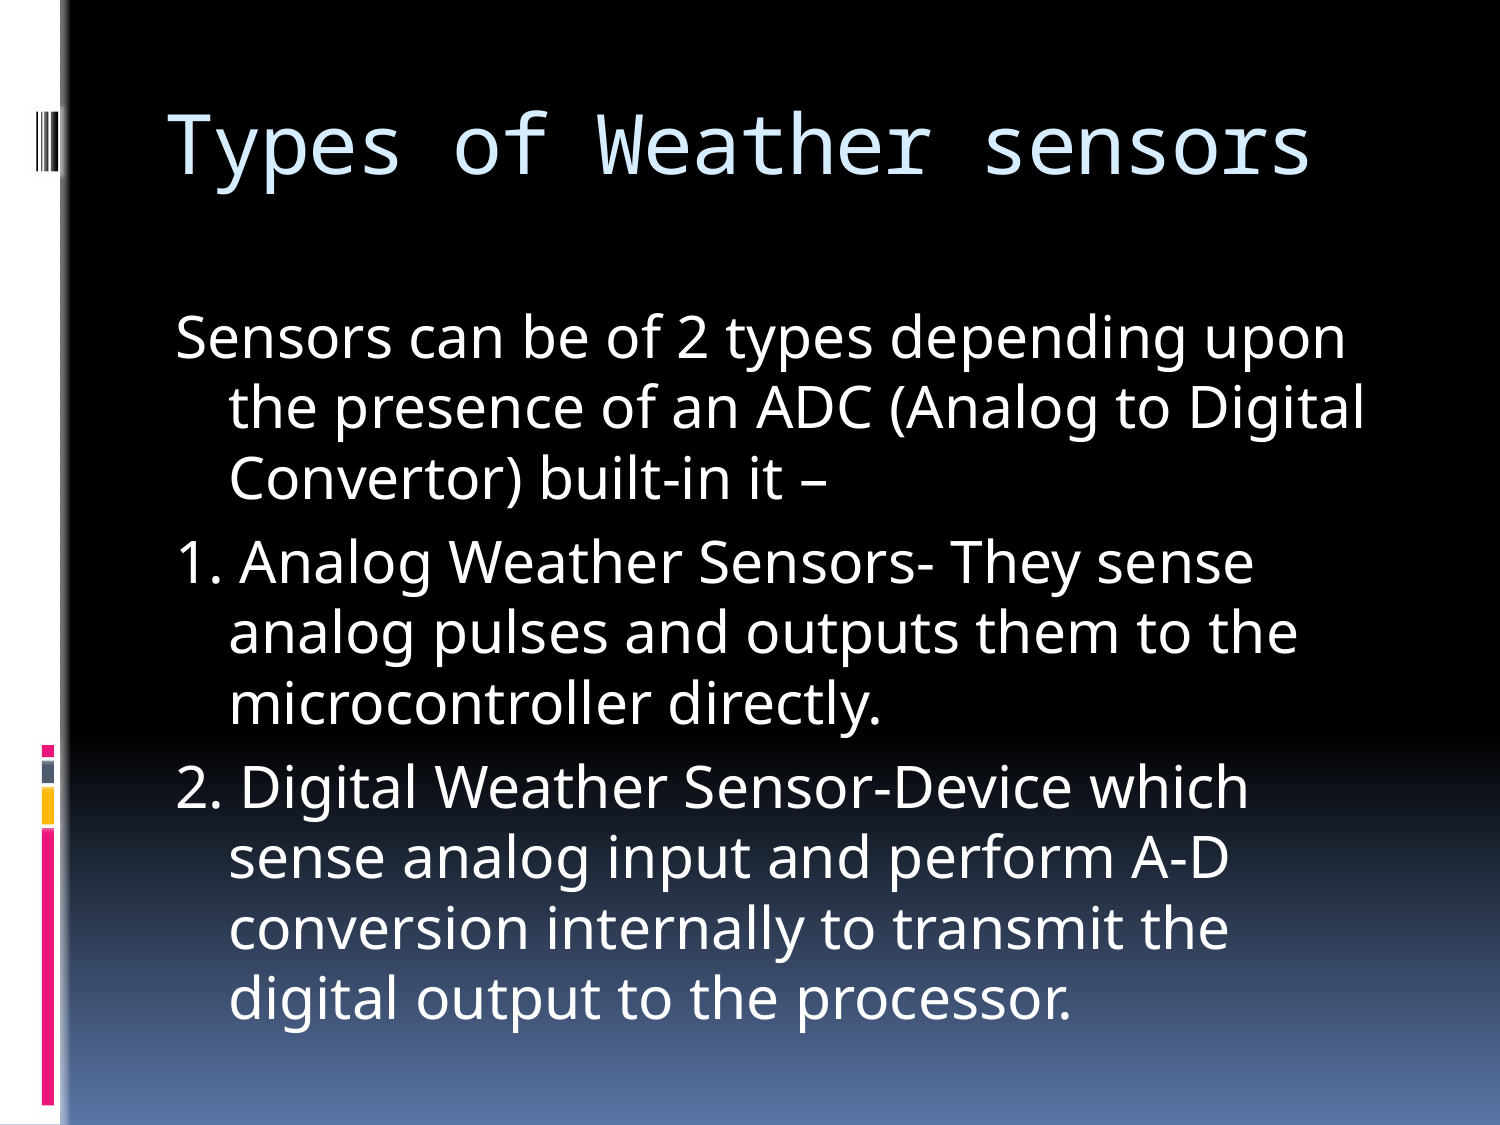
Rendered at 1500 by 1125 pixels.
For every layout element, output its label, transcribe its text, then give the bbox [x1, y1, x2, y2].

list Sensors can be of 2 types depending upon the presence of an ADC (Analog to Digital Convertor) built-in it – 1. Analog Weather Sensors- They sense analog pulses and outputs them to the microcontroller directly. 2. Digital Weather Sensor-Device which sense analog input and perform A-D conversion internally to transmit the digital output to the processor. [150, 292, 1425, 1043]
title Types of Weather sensors [150, 83, 1425, 234]
